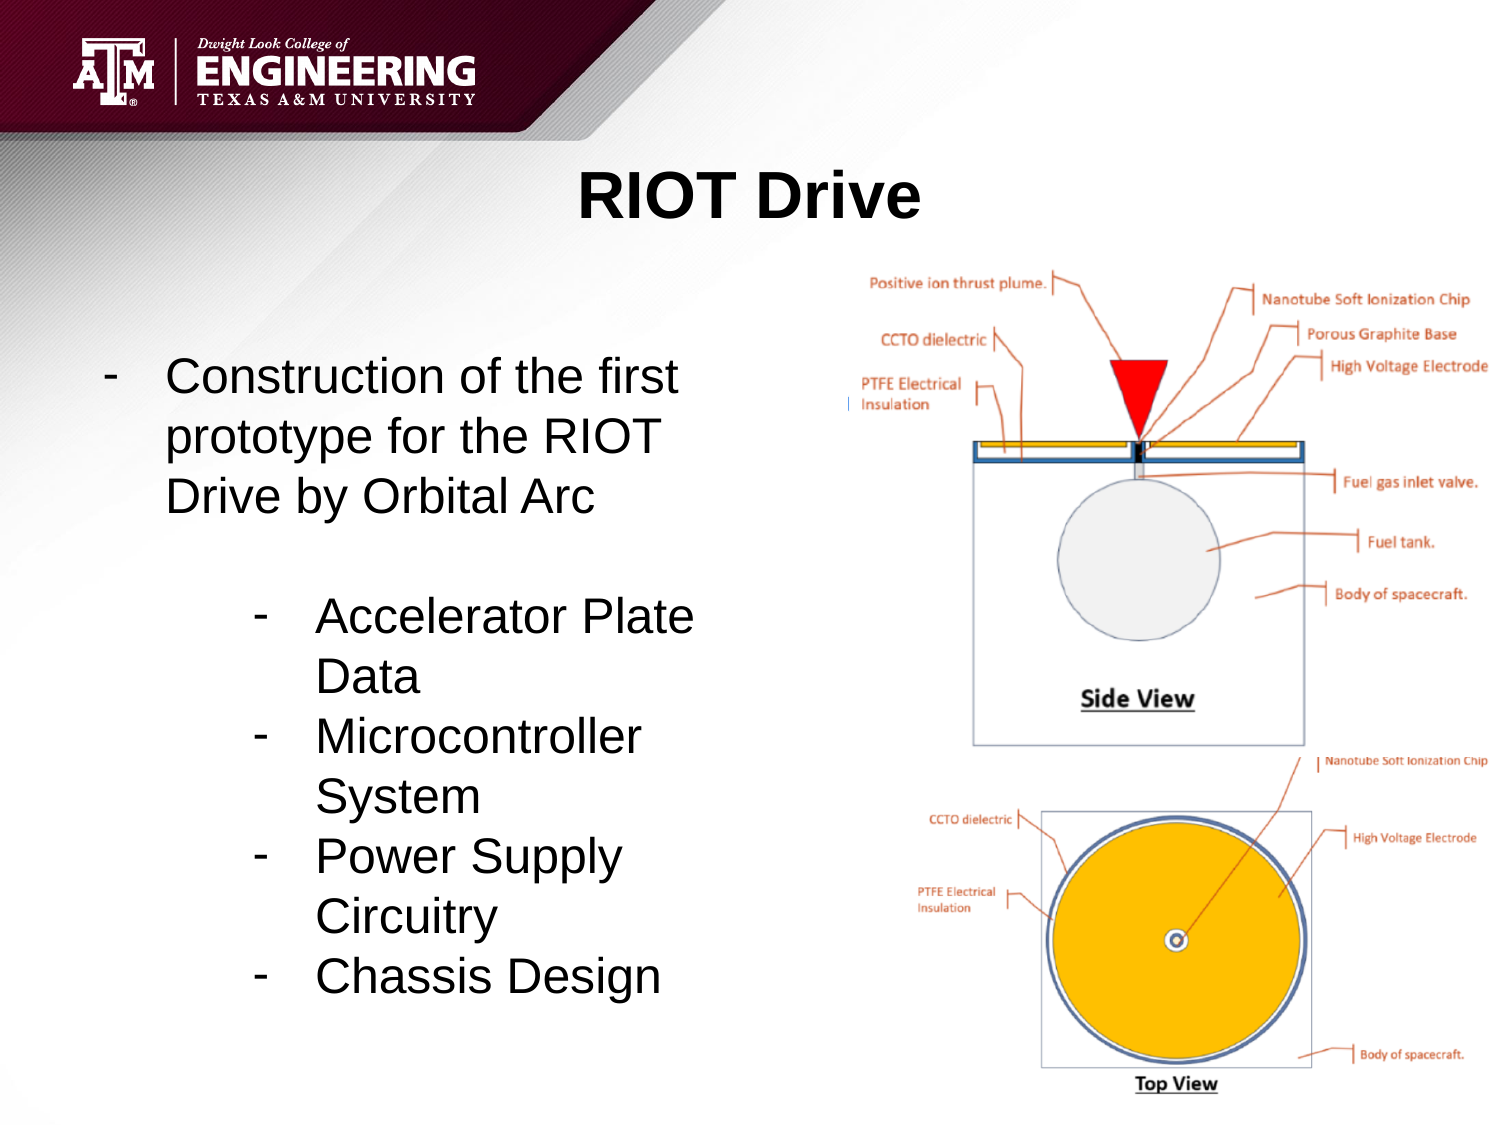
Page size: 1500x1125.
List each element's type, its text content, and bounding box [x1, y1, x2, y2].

list Construction of the first prototype for the RIOT Drive by Orbital Arc Accelerator Plate Data Microcontroller System Power Supply Circuitry Chassis Design [75, 336, 750, 1097]
title RIOT Drive [75, 126, 1425, 259]
picture [0, 0, 1500, 1125]
